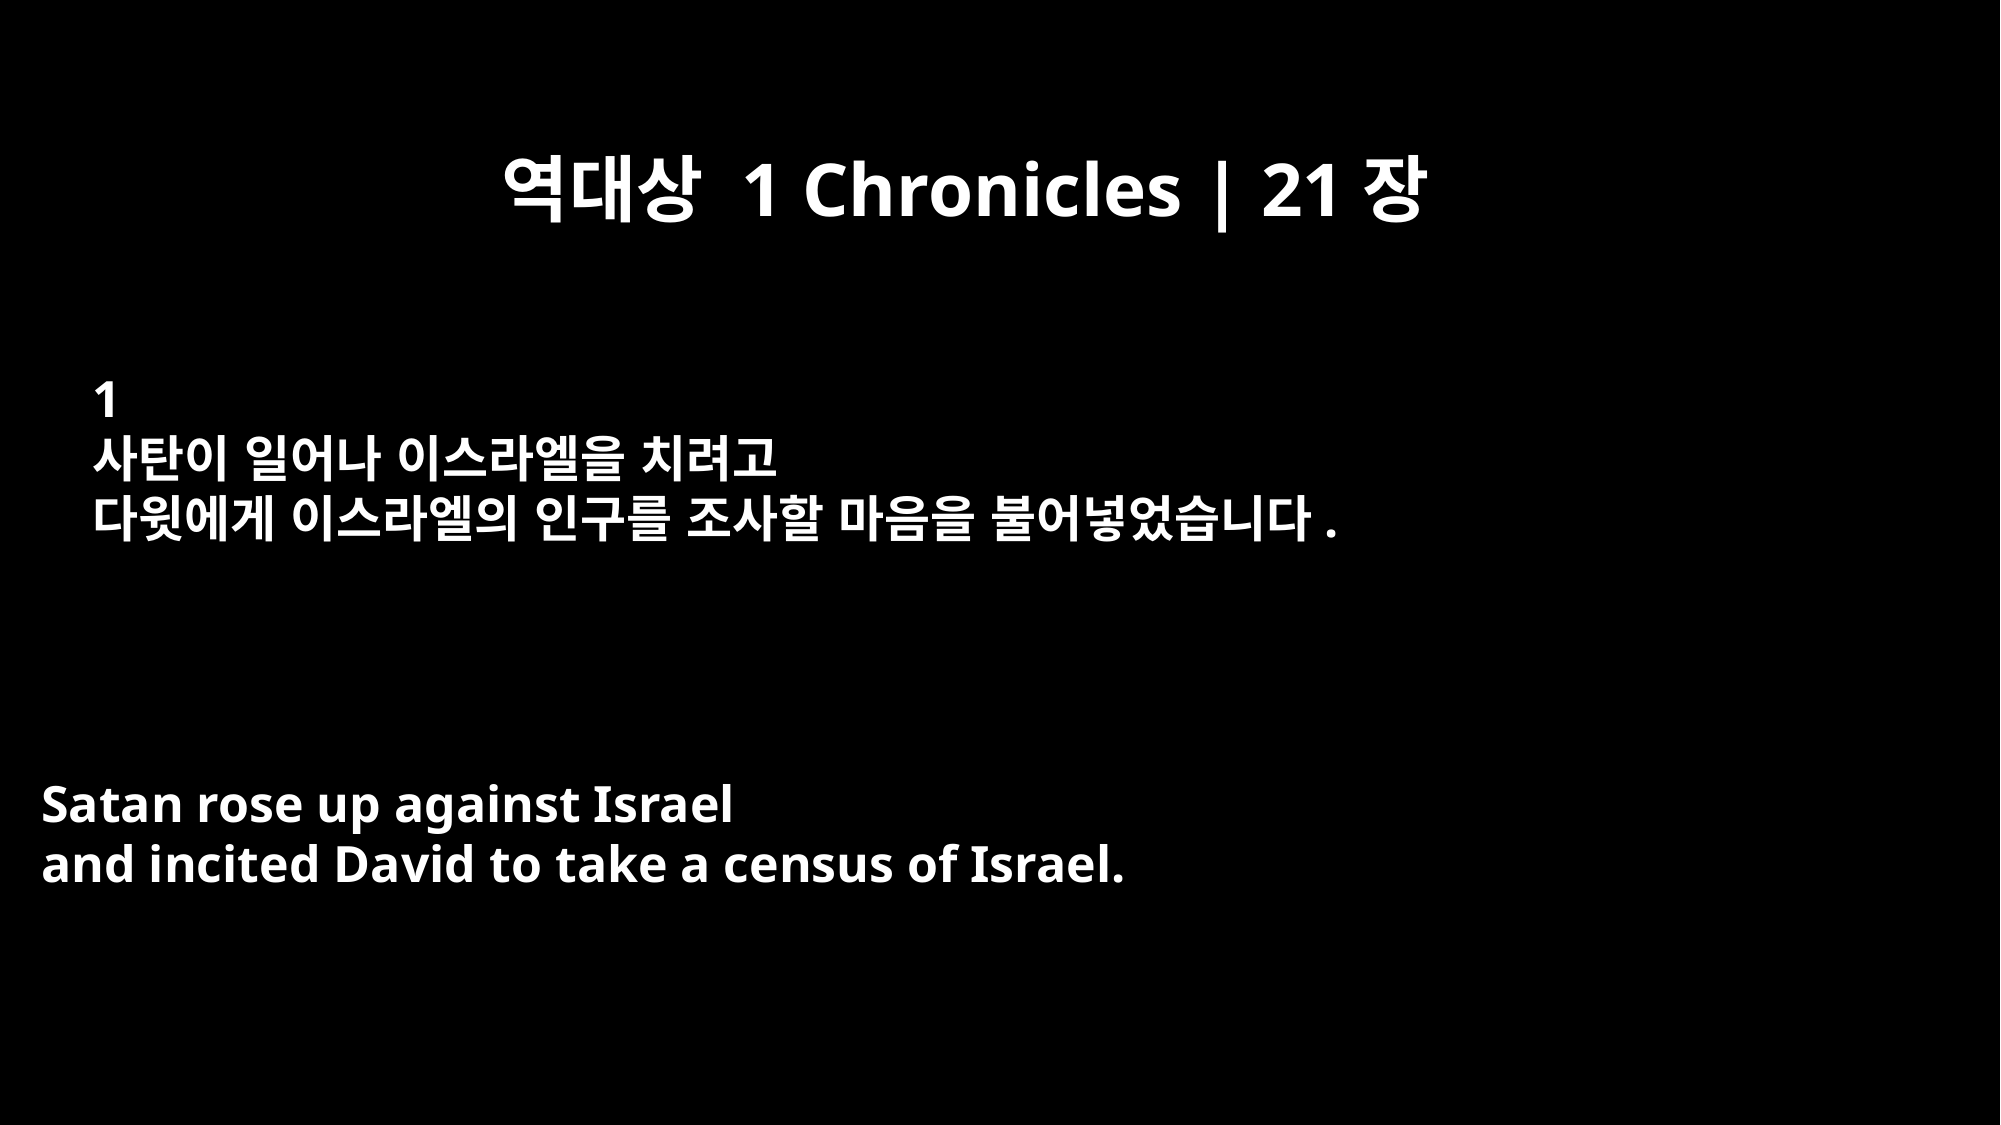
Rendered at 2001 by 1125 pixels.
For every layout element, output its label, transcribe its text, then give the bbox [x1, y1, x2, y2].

text_box 역대상 1 Chronicles | 21장 [487, 136, 1445, 239]
text_box Satan rose up against Israel and incited David to take a census of Israel. [26, 764, 1141, 900]
text_box ﻿1 사탄이 일어나 이스라엘을 치려고 다윗에게 이스라엘의 인구를 조사할 마음을 불어넣었습니다. [77, 359, 1354, 555]
